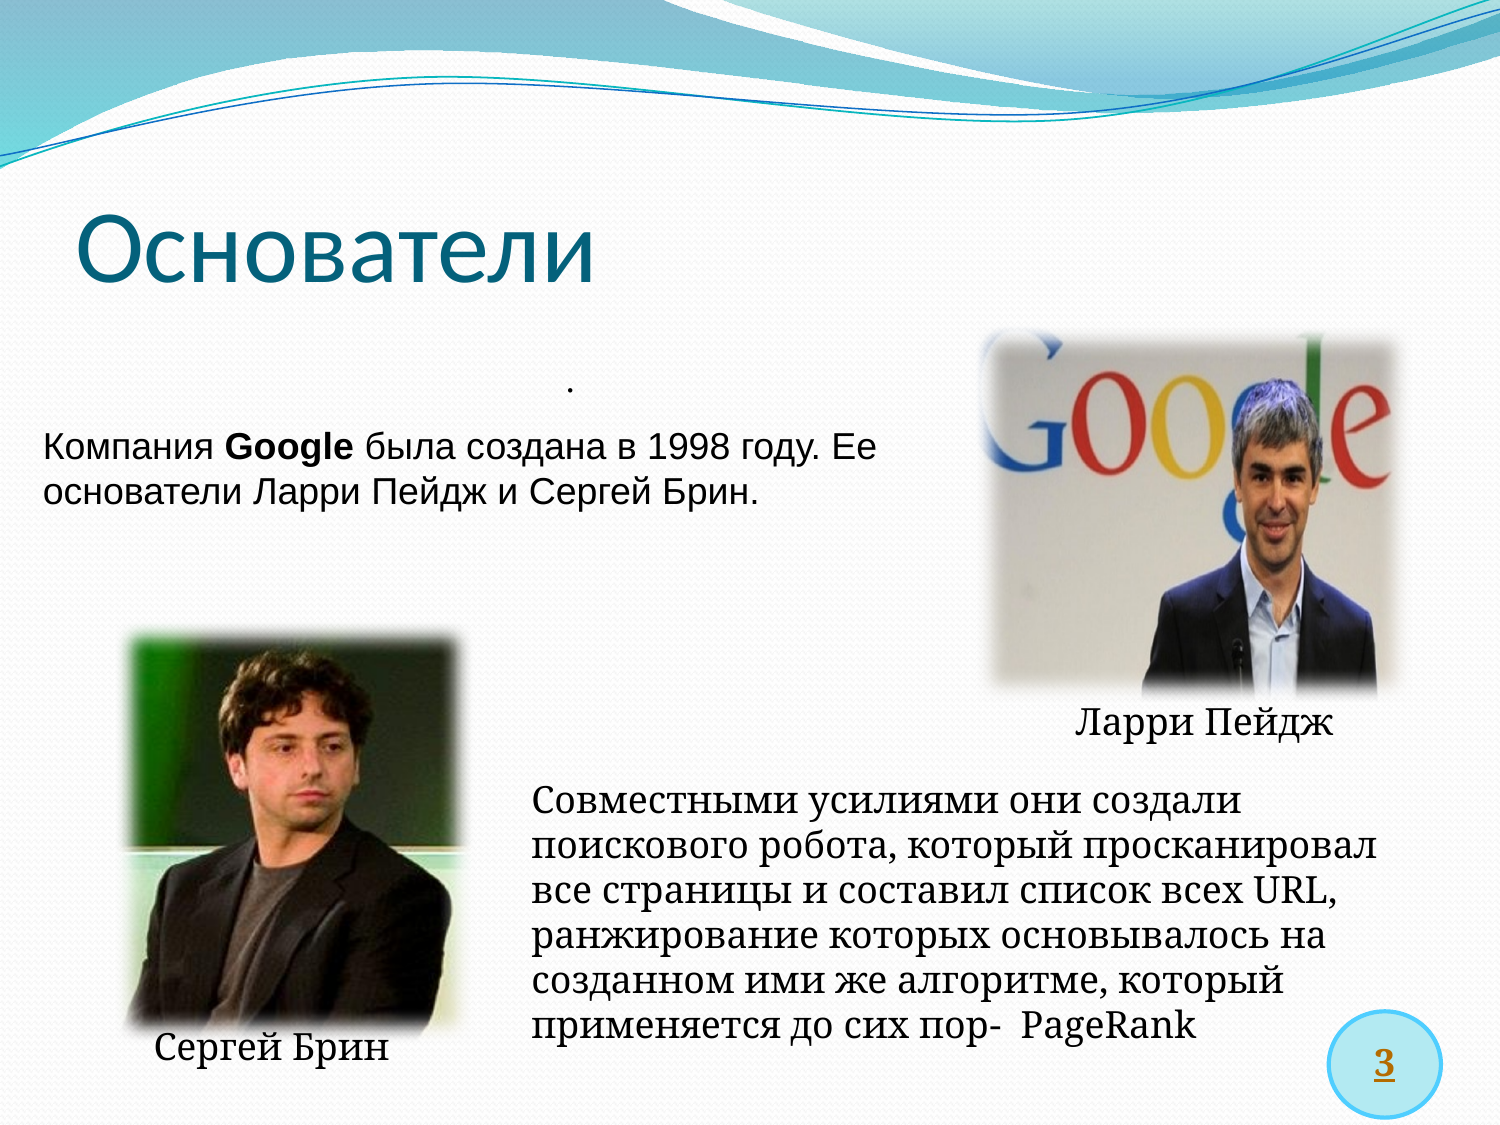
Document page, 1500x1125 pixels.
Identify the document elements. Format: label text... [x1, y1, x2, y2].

text_box Компания Google была создана в 1998 году. Ее основатели Ларри Пейдж и Сергей Брин. [28, 414, 926, 519]
title Основатели [75, 115, 1425, 303]
text_box . [476, 324, 974, 408]
picture [974, 324, 1412, 704]
text_box Ларри Пейдж [1060, 715, 1349, 751]
text_box 3 [1326, 1024, 1444, 1120]
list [113, 620, 474, 1044]
text_box Совместными усилиями они создали поискового робота, который просканировал все страницы и составил список всех URL, ранжирование которых основывалось на созданном ими же алгоритме, который применяется до сих пор- PageRank [516, 768, 1425, 1054]
text_box Сергей Брин [138, 1057, 405, 1076]
